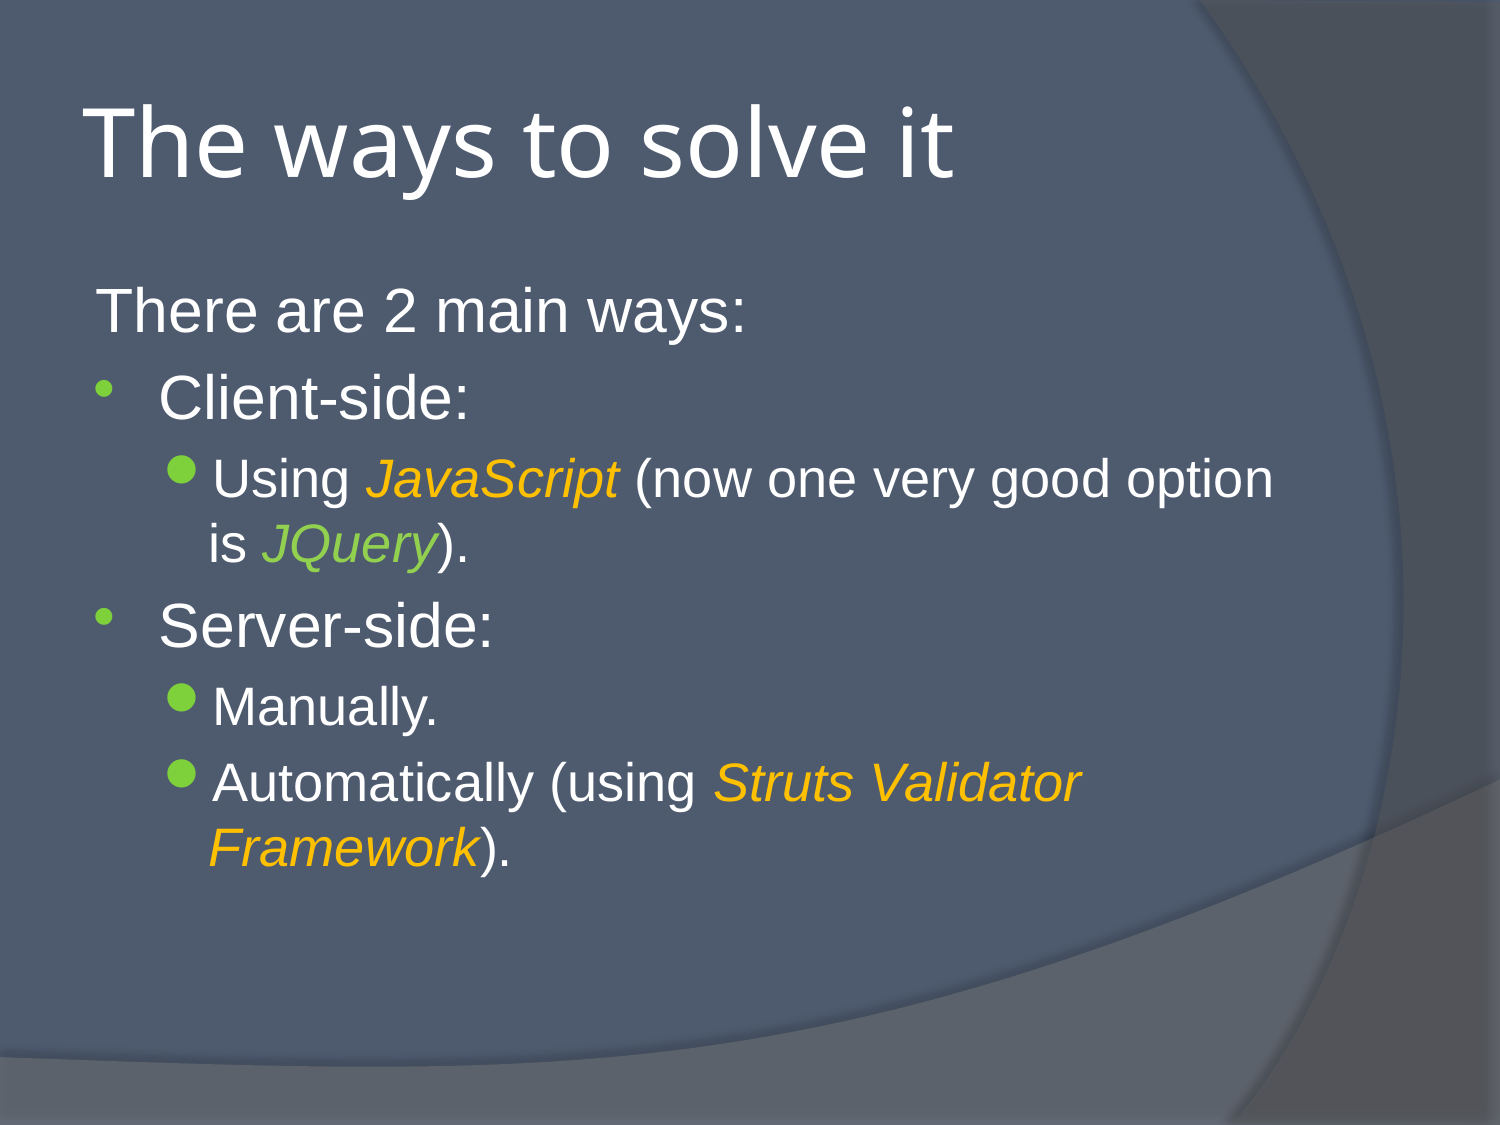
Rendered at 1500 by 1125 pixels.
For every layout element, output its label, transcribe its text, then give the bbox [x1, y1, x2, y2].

list There are 2 main ways: Client-side: Using JavaScript (now one very good option is JQuery). Server-side: Manually. Automatically (using Struts Validator Framework). [75, 262, 1300, 1005]
title The ways to solve it [75, 45, 1300, 233]
